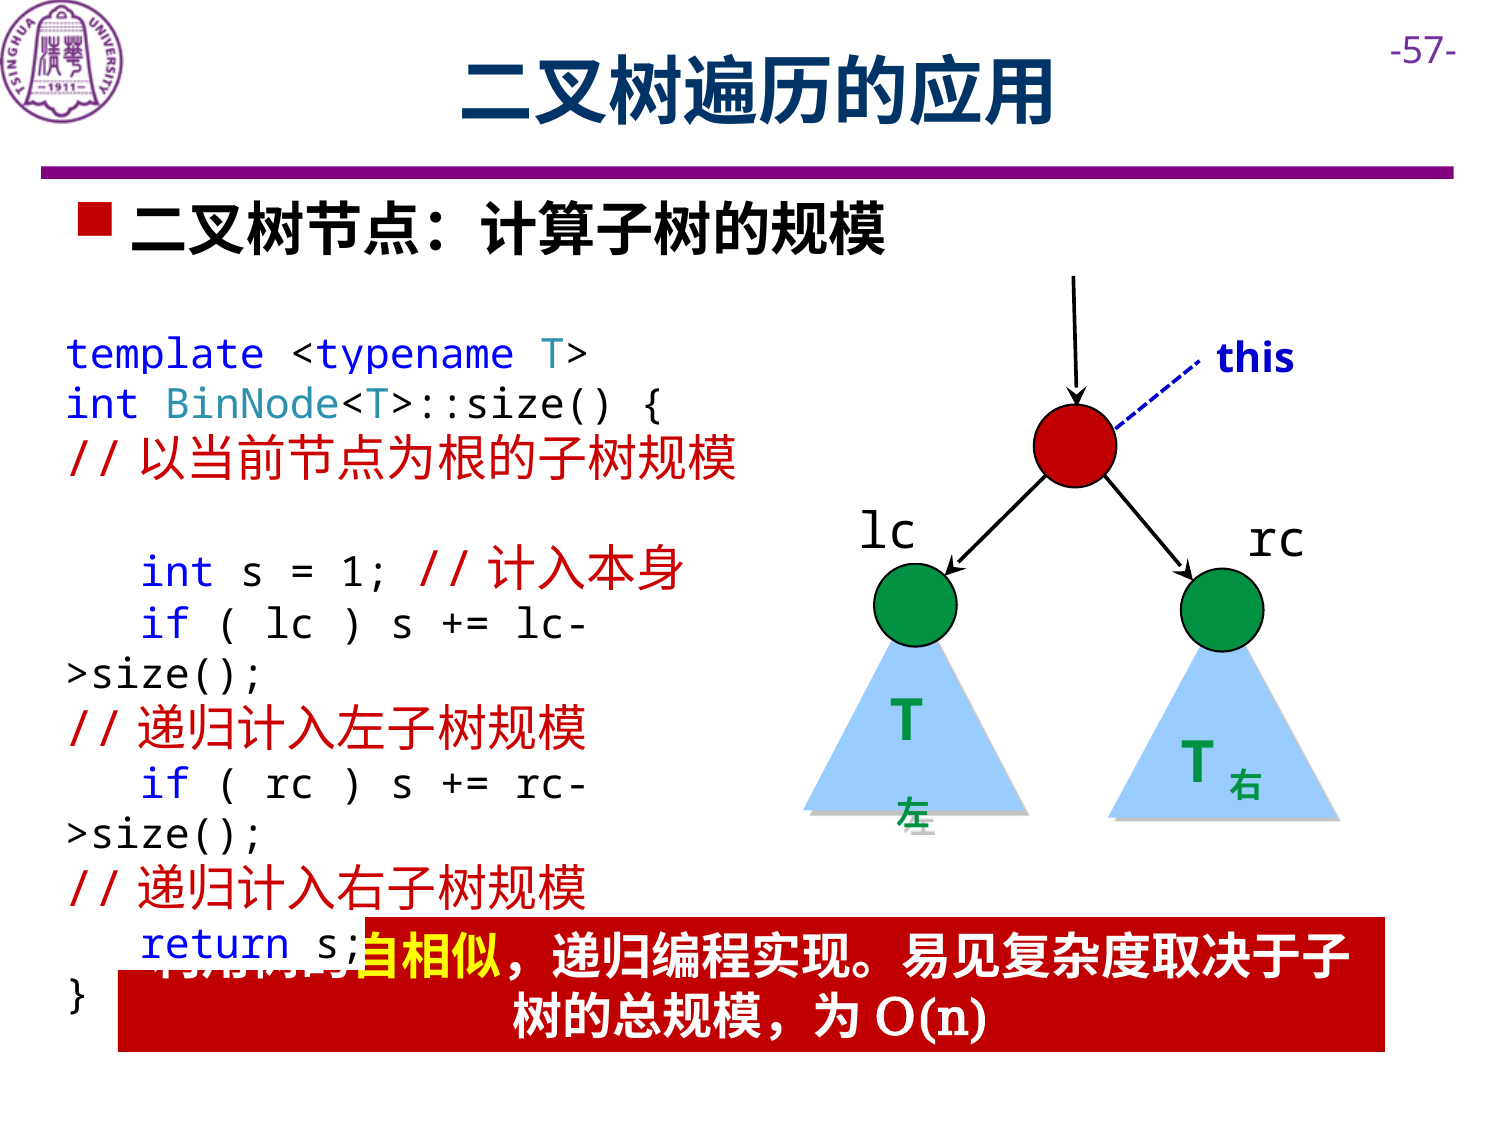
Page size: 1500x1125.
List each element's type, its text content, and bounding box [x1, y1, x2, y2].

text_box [1115, 322, 1414, 429]
text_box [1180, 568, 1264, 652]
text_box 二叉树节点：计算子树的规模 [58, 184, 945, 270]
title 二叉树遍历的应用 [135, 13, 1383, 165]
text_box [944, 475, 1047, 576]
text_box [874, 566, 957, 647]
text_box T左 [802, 640, 1025, 811]
text_box rc [1232, 499, 1323, 574]
text_box template <typename T> int BinNode<T>::size() { //以当前节点为根的子树规模 int s = 1; //计入本身 if ( lc ) s += lc->size(); //递归计入左子树规模 if ( rc ) s += rc->size(); //递归计入右子树规模 return s; } [50, 318, 763, 1024]
text_box lc [843, 491, 934, 566]
text_box T右 [1107, 646, 1337, 818]
text_box 利用树的自相似，递归编程实现。易见复杂度取决于子树的总规模，为O(n) [117, 917, 1385, 1052]
picture [0, 0, 124, 124]
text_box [1104, 475, 1194, 581]
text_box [1073, 275, 1078, 408]
text_box [1033, 404, 1117, 488]
